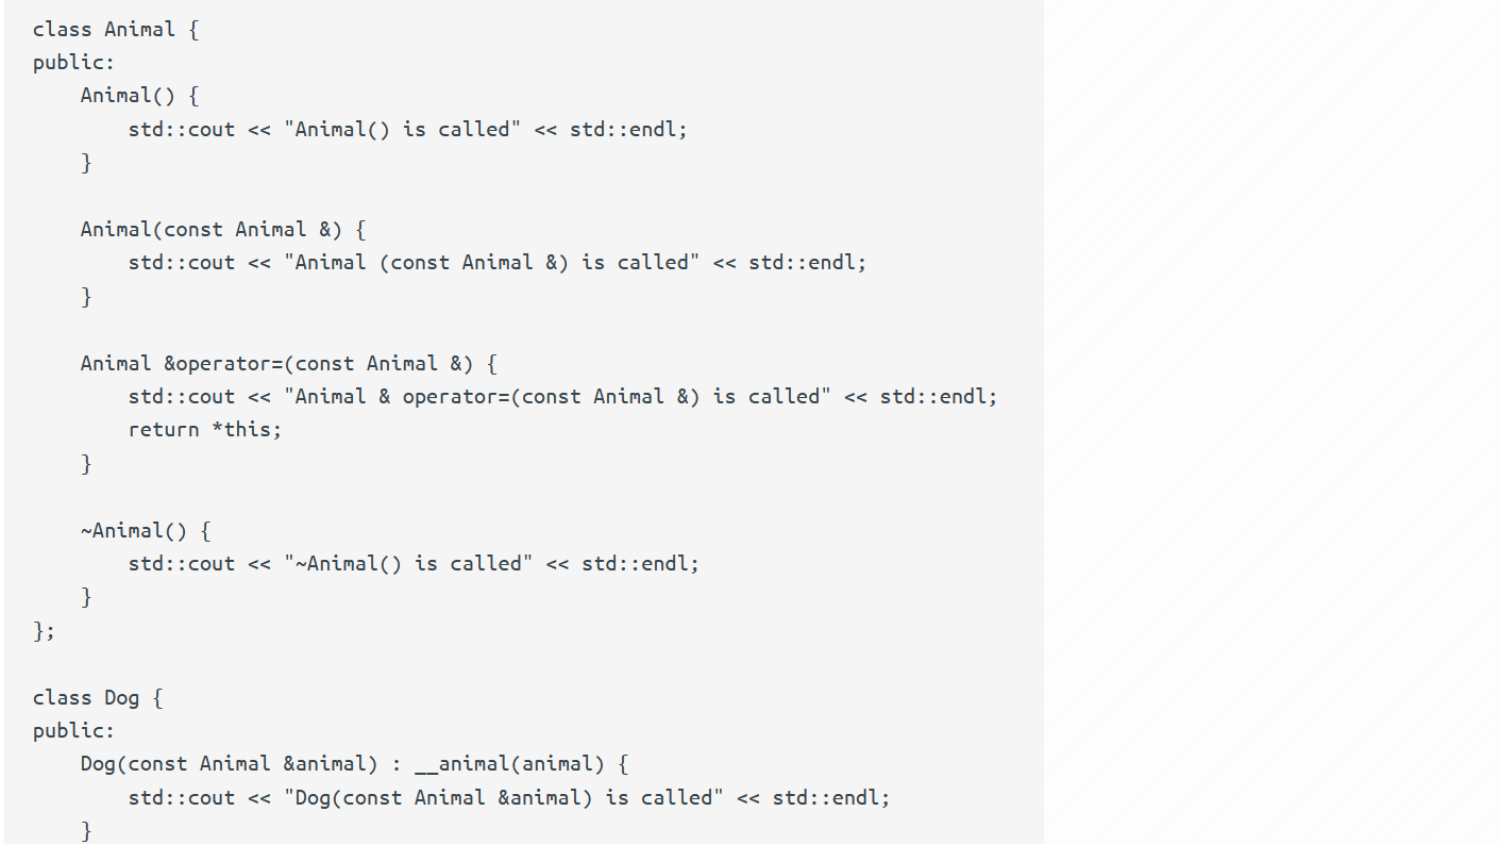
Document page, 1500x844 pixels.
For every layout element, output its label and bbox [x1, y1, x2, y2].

picture [0, 0, 1044, 844]
